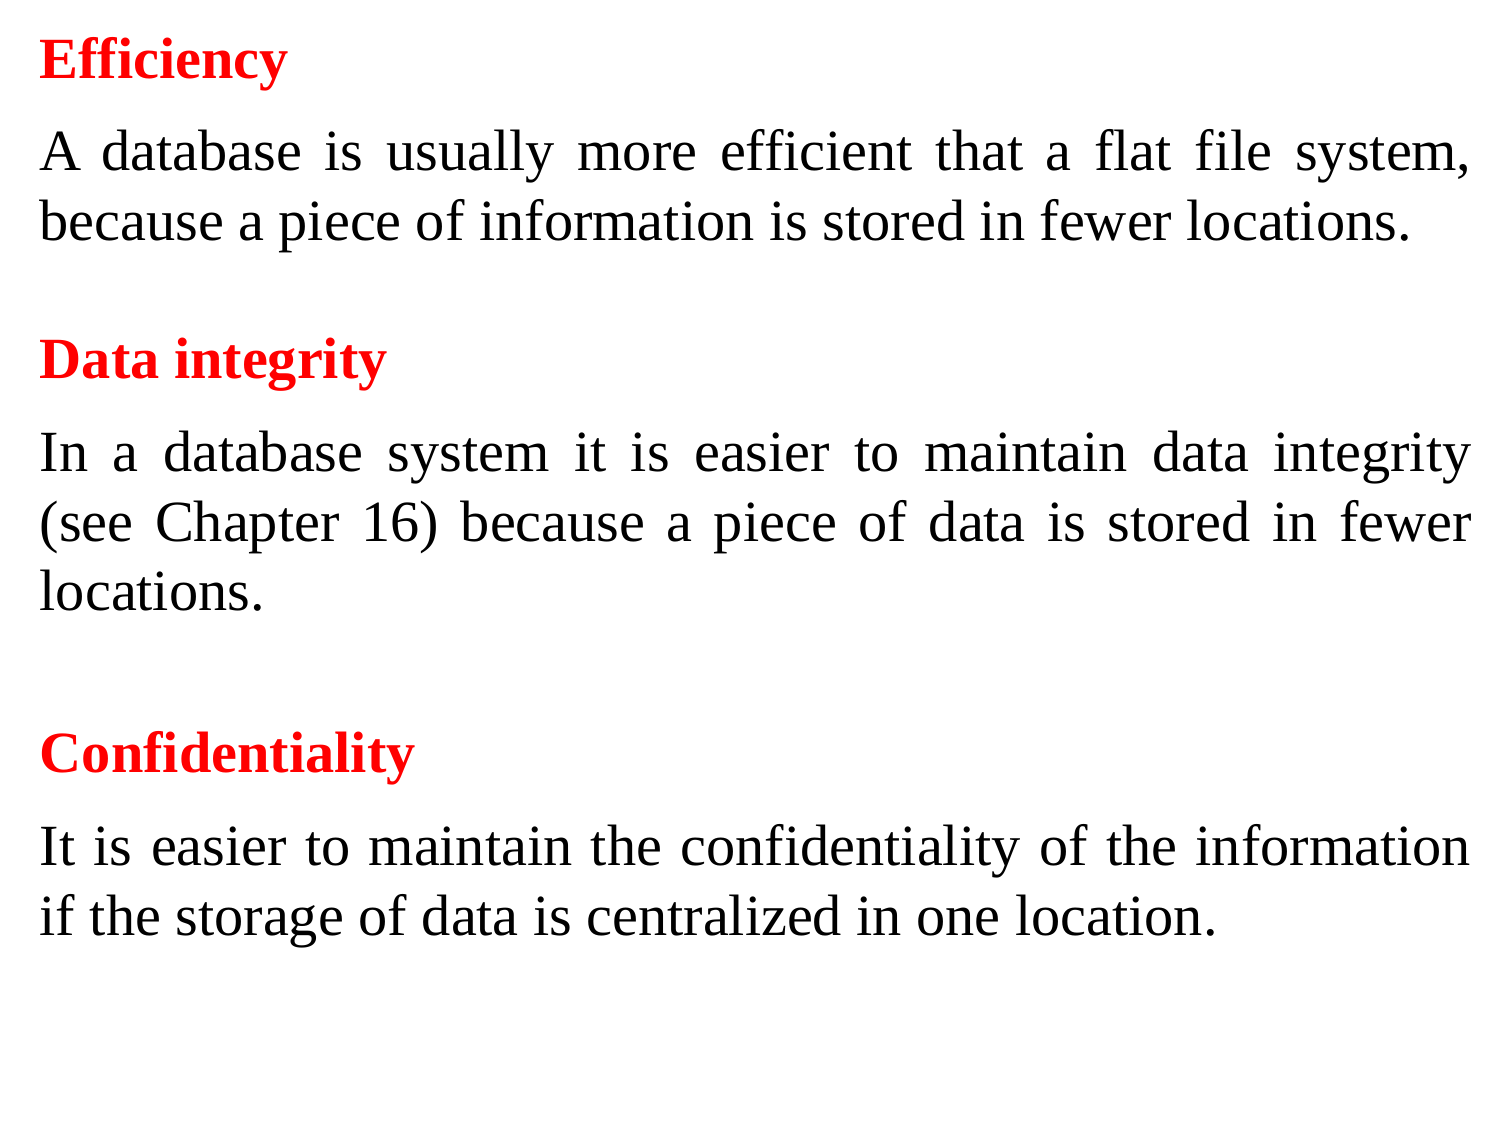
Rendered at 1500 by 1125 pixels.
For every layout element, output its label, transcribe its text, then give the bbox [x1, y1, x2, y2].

text_box Confidentiality [24, 707, 875, 792]
text_box Efficiency [24, 12, 875, 98]
text_box Data integrity [24, 312, 875, 398]
text_box A database is usually more efficient that a flat file system, because a piece of information is stored in fewer locations. [24, 105, 1488, 260]
text_box In a database system it is easier to maintain data integrity (see Chapter 16) because a piece of data is stored in fewer locations. [24, 405, 1488, 630]
text_box It is easier to maintain the confidentiality of the information if the storage of data is centralized in one location. [24, 799, 1488, 955]
